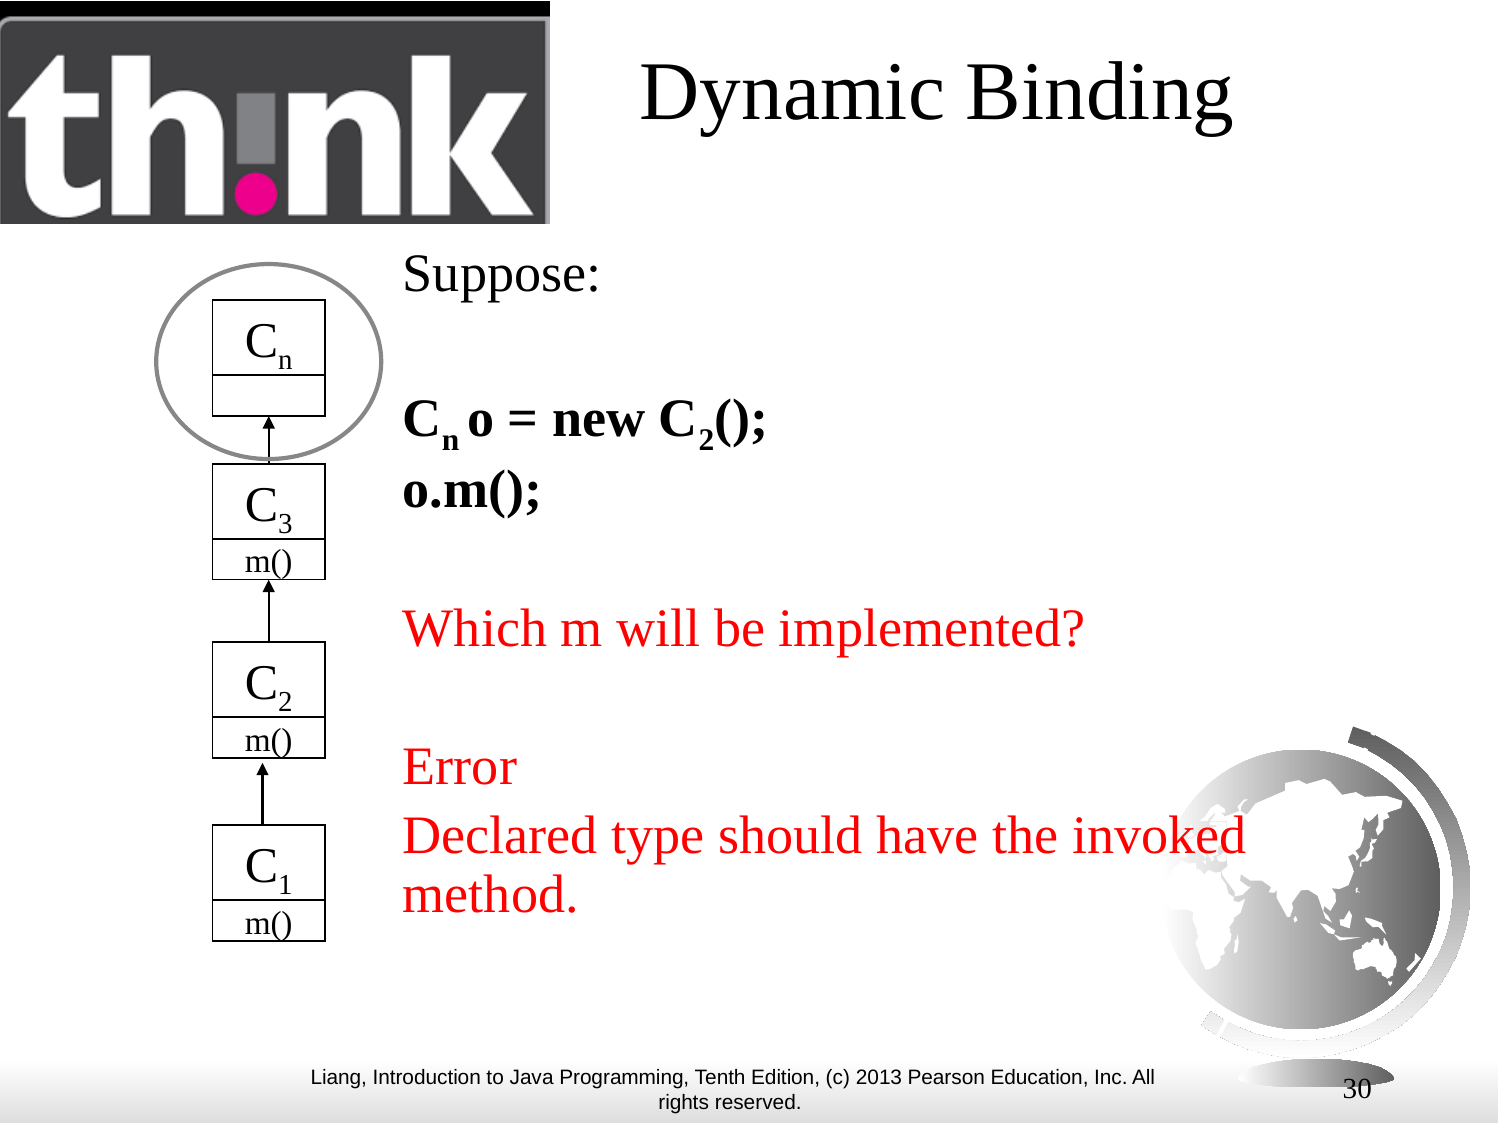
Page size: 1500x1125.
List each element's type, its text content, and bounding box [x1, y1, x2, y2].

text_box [212, 641, 326, 759]
title Dynamic Binding [554, 48, 1500, 124]
text_box [154, 261, 384, 461]
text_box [212, 463, 326, 580]
text_box 30 [1074, 1049, 1388, 1125]
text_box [212, 299, 326, 417]
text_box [212, 824, 326, 942]
picture [0, 1, 551, 224]
text_box Suppose: Cn o = new C2(); o.m(); Which m will be implemented? Error Declared type should have the invoked method. [387, 237, 1388, 813]
